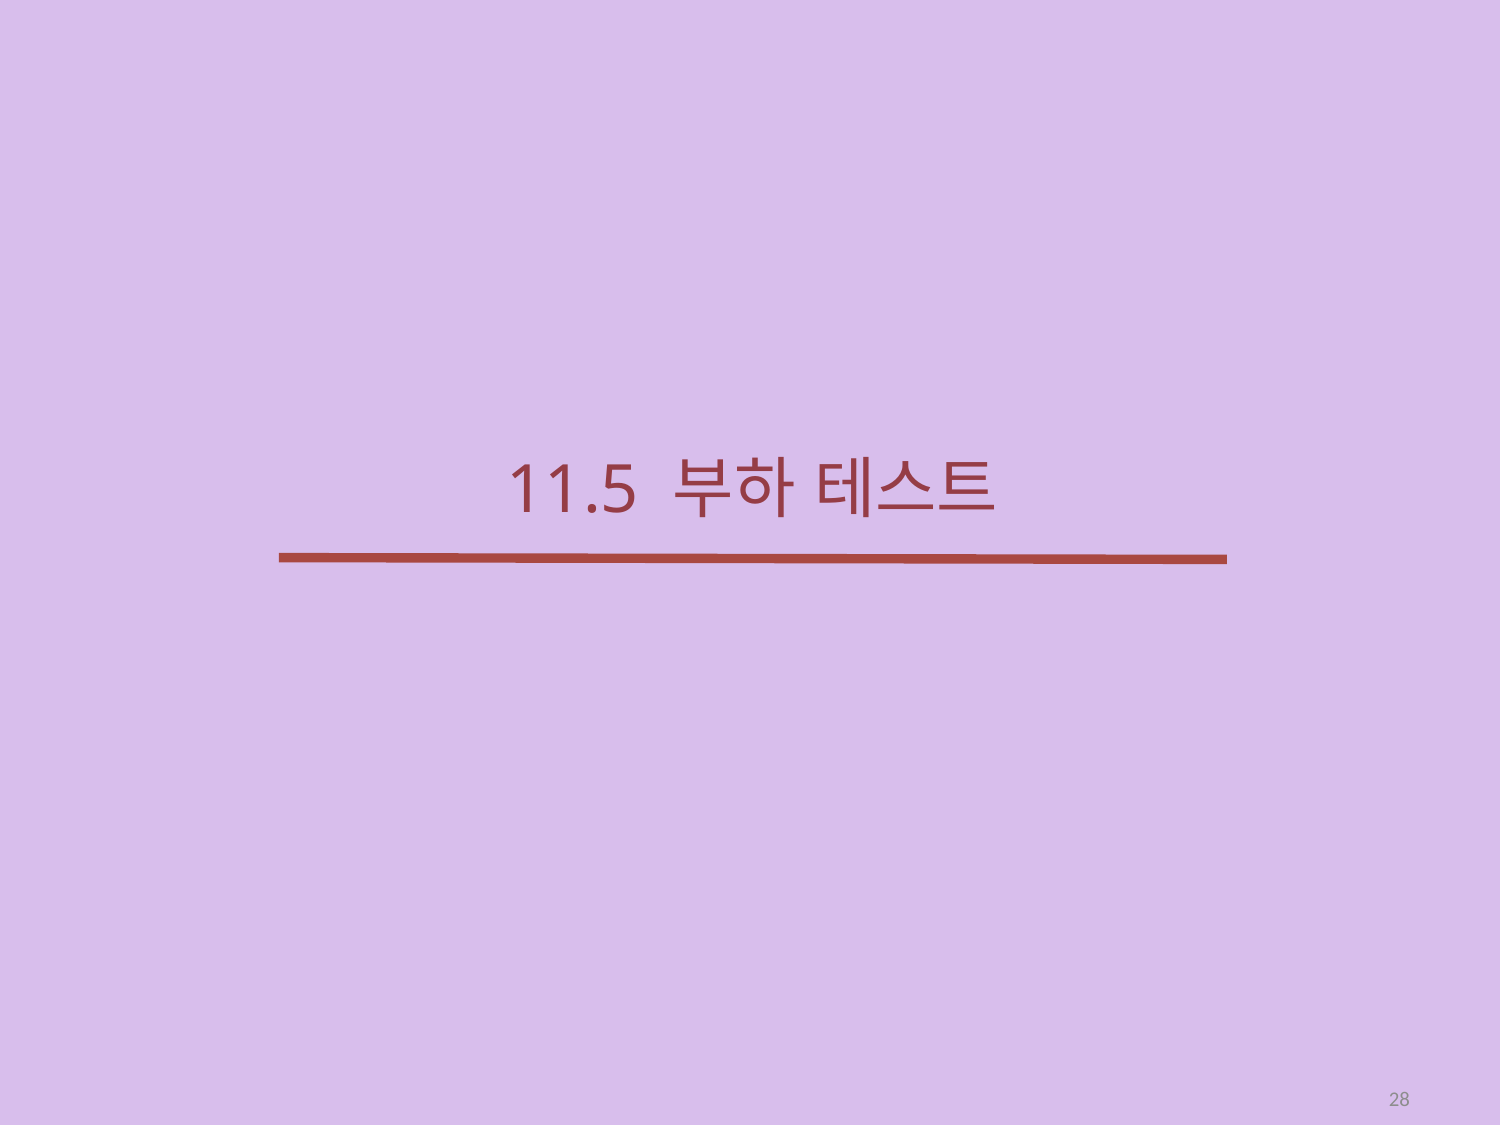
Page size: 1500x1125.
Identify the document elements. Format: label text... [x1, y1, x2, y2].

slide_number 28 [1074, 1074, 1425, 1123]
title 11.5 부하 테스트 [90, 401, 1416, 534]
